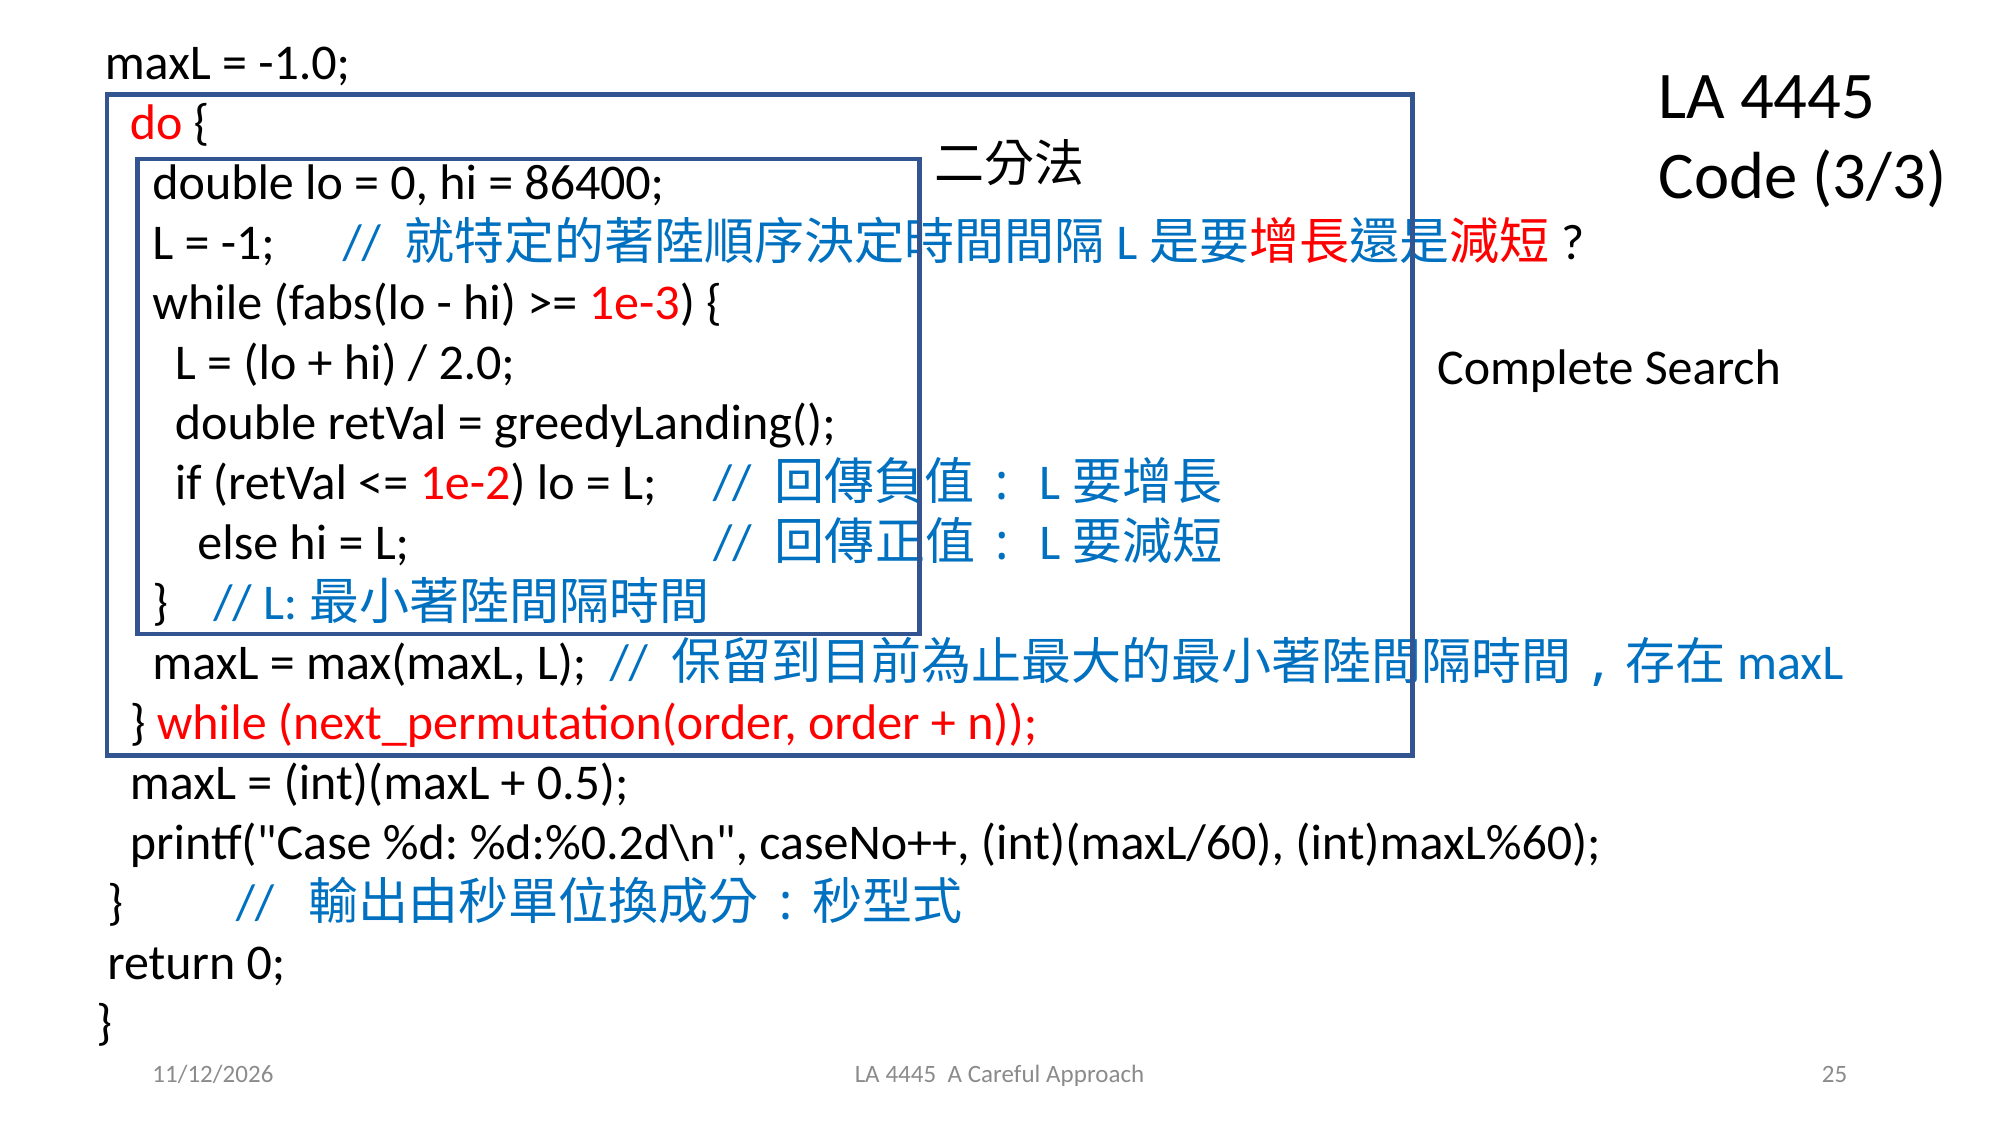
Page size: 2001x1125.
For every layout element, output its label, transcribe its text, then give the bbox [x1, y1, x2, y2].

text_box LA 4445 Code (3/3) [1643, 44, 1982, 219]
text_box Complete Search [1422, 327, 1845, 403]
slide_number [137, 1058, 588, 1103]
text_box [106, 94, 1413, 756]
footer LA 4445 A Careful Approach [662, 1058, 1338, 1103]
text_box maxL = -1.0; do { double lo = 0, hi = 86400; L = -1; // 就特定的著陸順序決定時間間隔L是要增長還是減短? while (fabs(lo - hi) >= 1e-3) { L = (lo + hi) / 2.0; double retVal = greedyLanding(); if (retVal <= 1e-2) lo = L; // 回傳負值: L要增長 else hi = L; // 回傳正值: L要減短 } // L:最小著陸間隔時間 maxL = max(maxL, L); // 保留到目前為止最大的最小著陸間隔時間,存在maxL } while (next_permutation(order, order + n)); maxL = (int)(maxL + 0.5); printf("Case %d: %d:%0.2d\n", caseNo++, (int)(maxL/60), (int)maxL%60); } // 輸出由秒單位換成分:秒型式 return 0; } [81, 22, 2000, 1058]
slide_number 25 [1412, 1058, 1863, 1103]
